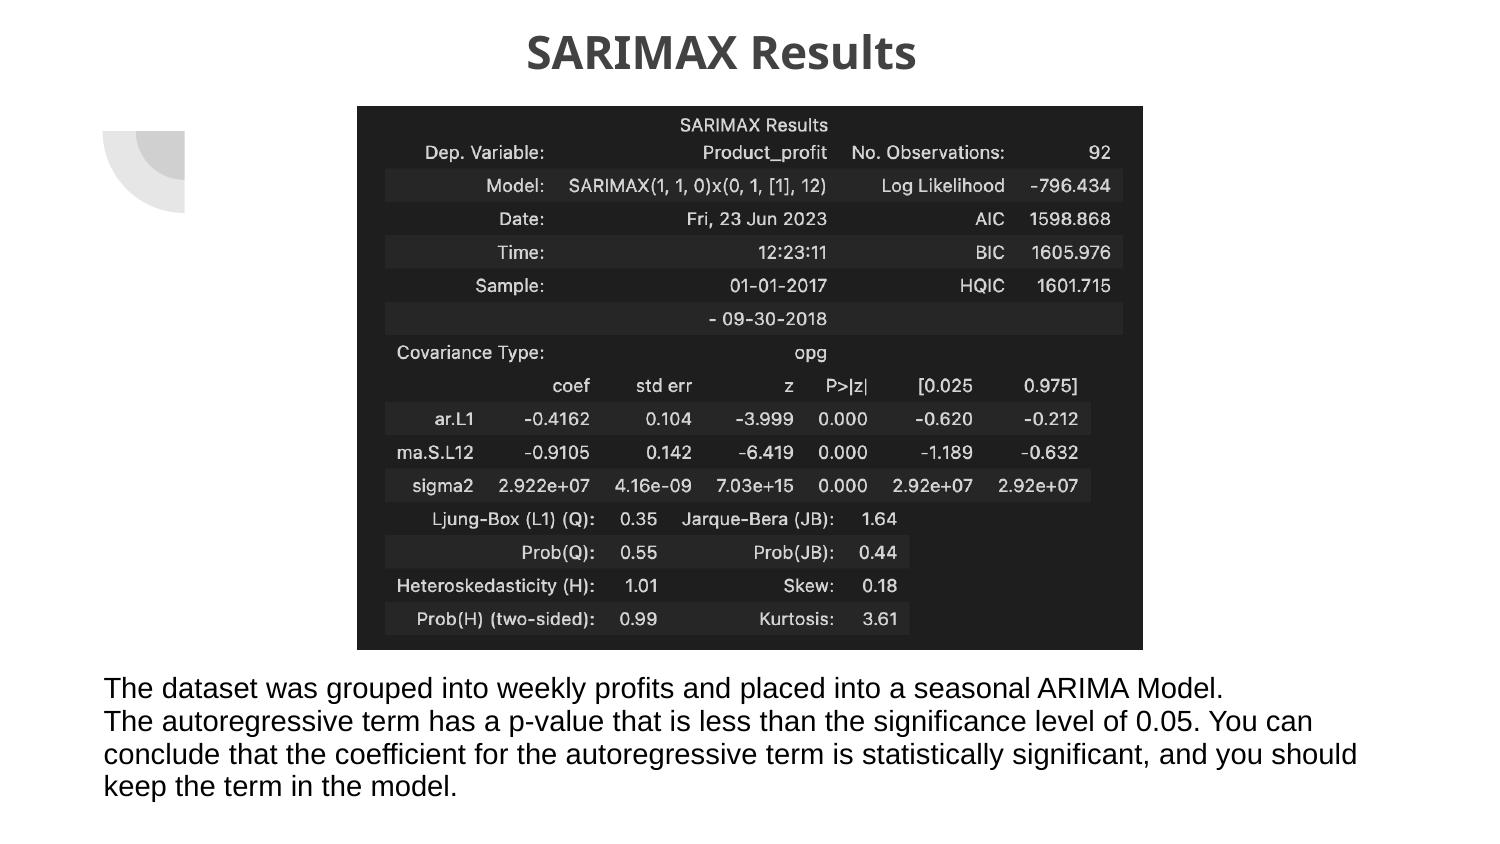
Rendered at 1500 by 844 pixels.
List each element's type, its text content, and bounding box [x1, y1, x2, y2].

text_box The dataset was grouped into weekly profits and placed into a seasonal ARIMA Model. The autoregressive term has a p-value that is less than the significance level of 0.05. You can conclude that the coefficient for the autoregressive term is statistically significant, and you should keep the term in the model. [88, 657, 1434, 844]
picture [357, 106, 1143, 650]
title SARIMAX Results [511, 4, 1011, 99]
